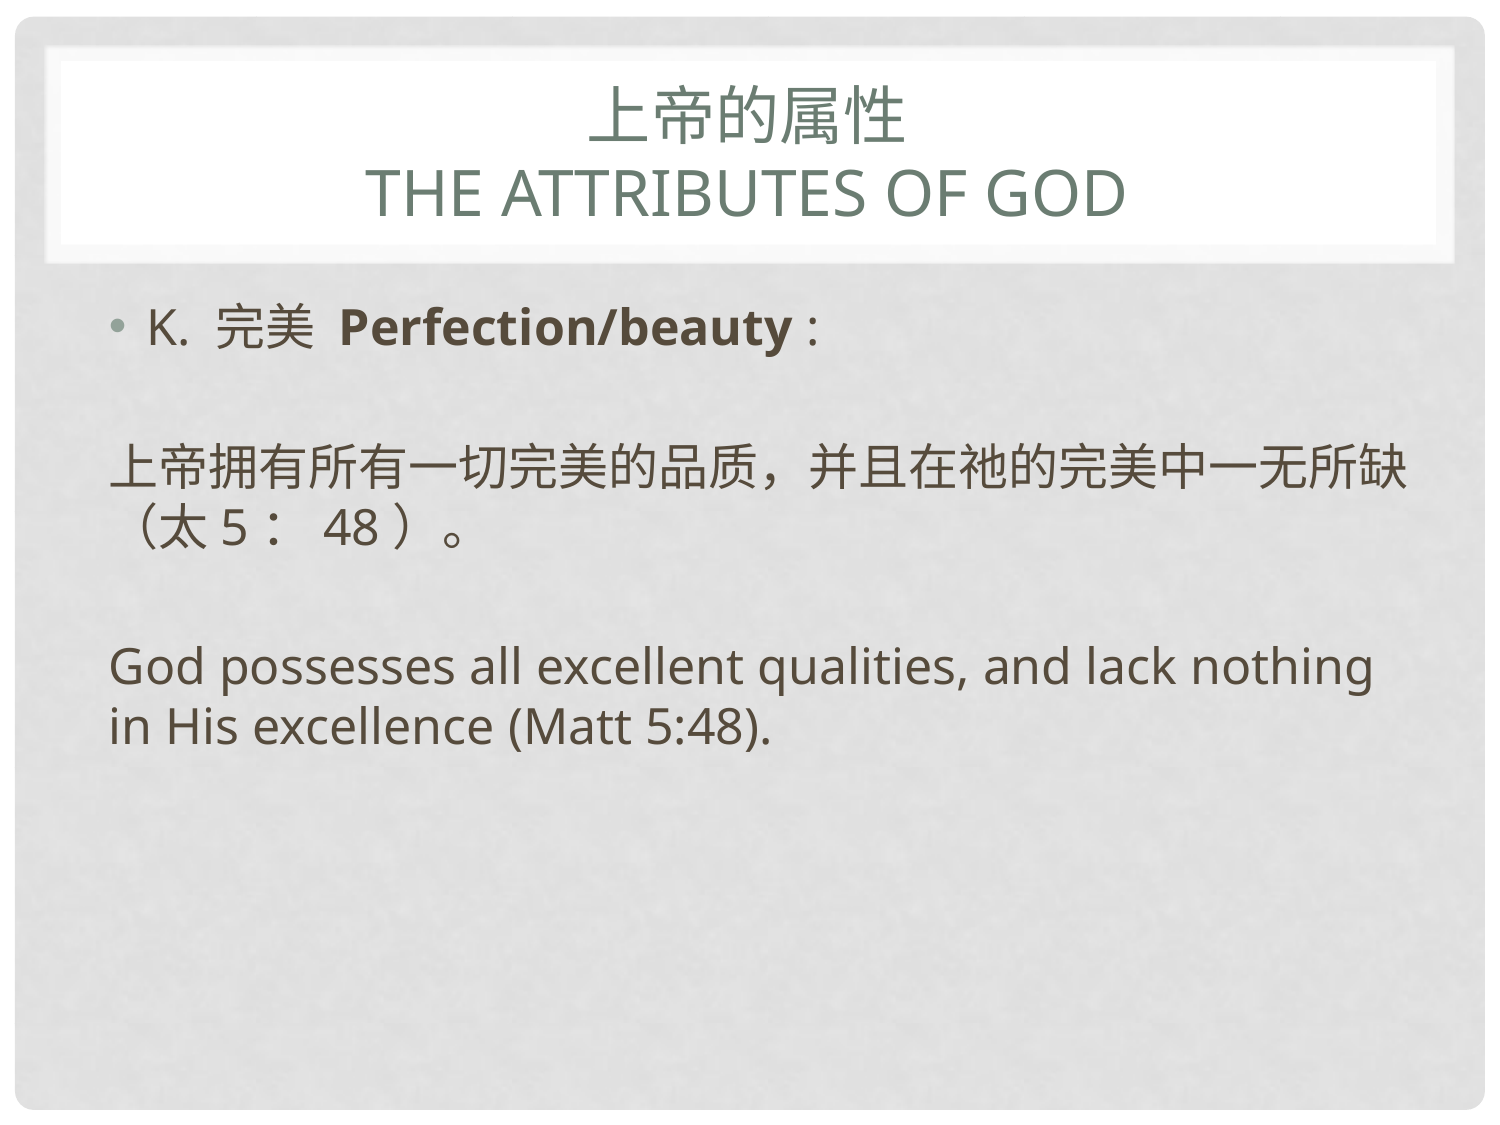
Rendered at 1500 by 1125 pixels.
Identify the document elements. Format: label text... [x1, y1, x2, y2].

title 上帝的属性 The attributes of God [69, 66, 1425, 238]
list K. 完美 Perfection/beauty : 上帝拥有所有一切完美的品质，并且在祂的完美中一无所缺（太5：48）。 God possesses all excellent qualities, and lack nothing in His excellence (Matt 5:48). [75, 287, 1425, 1005]
